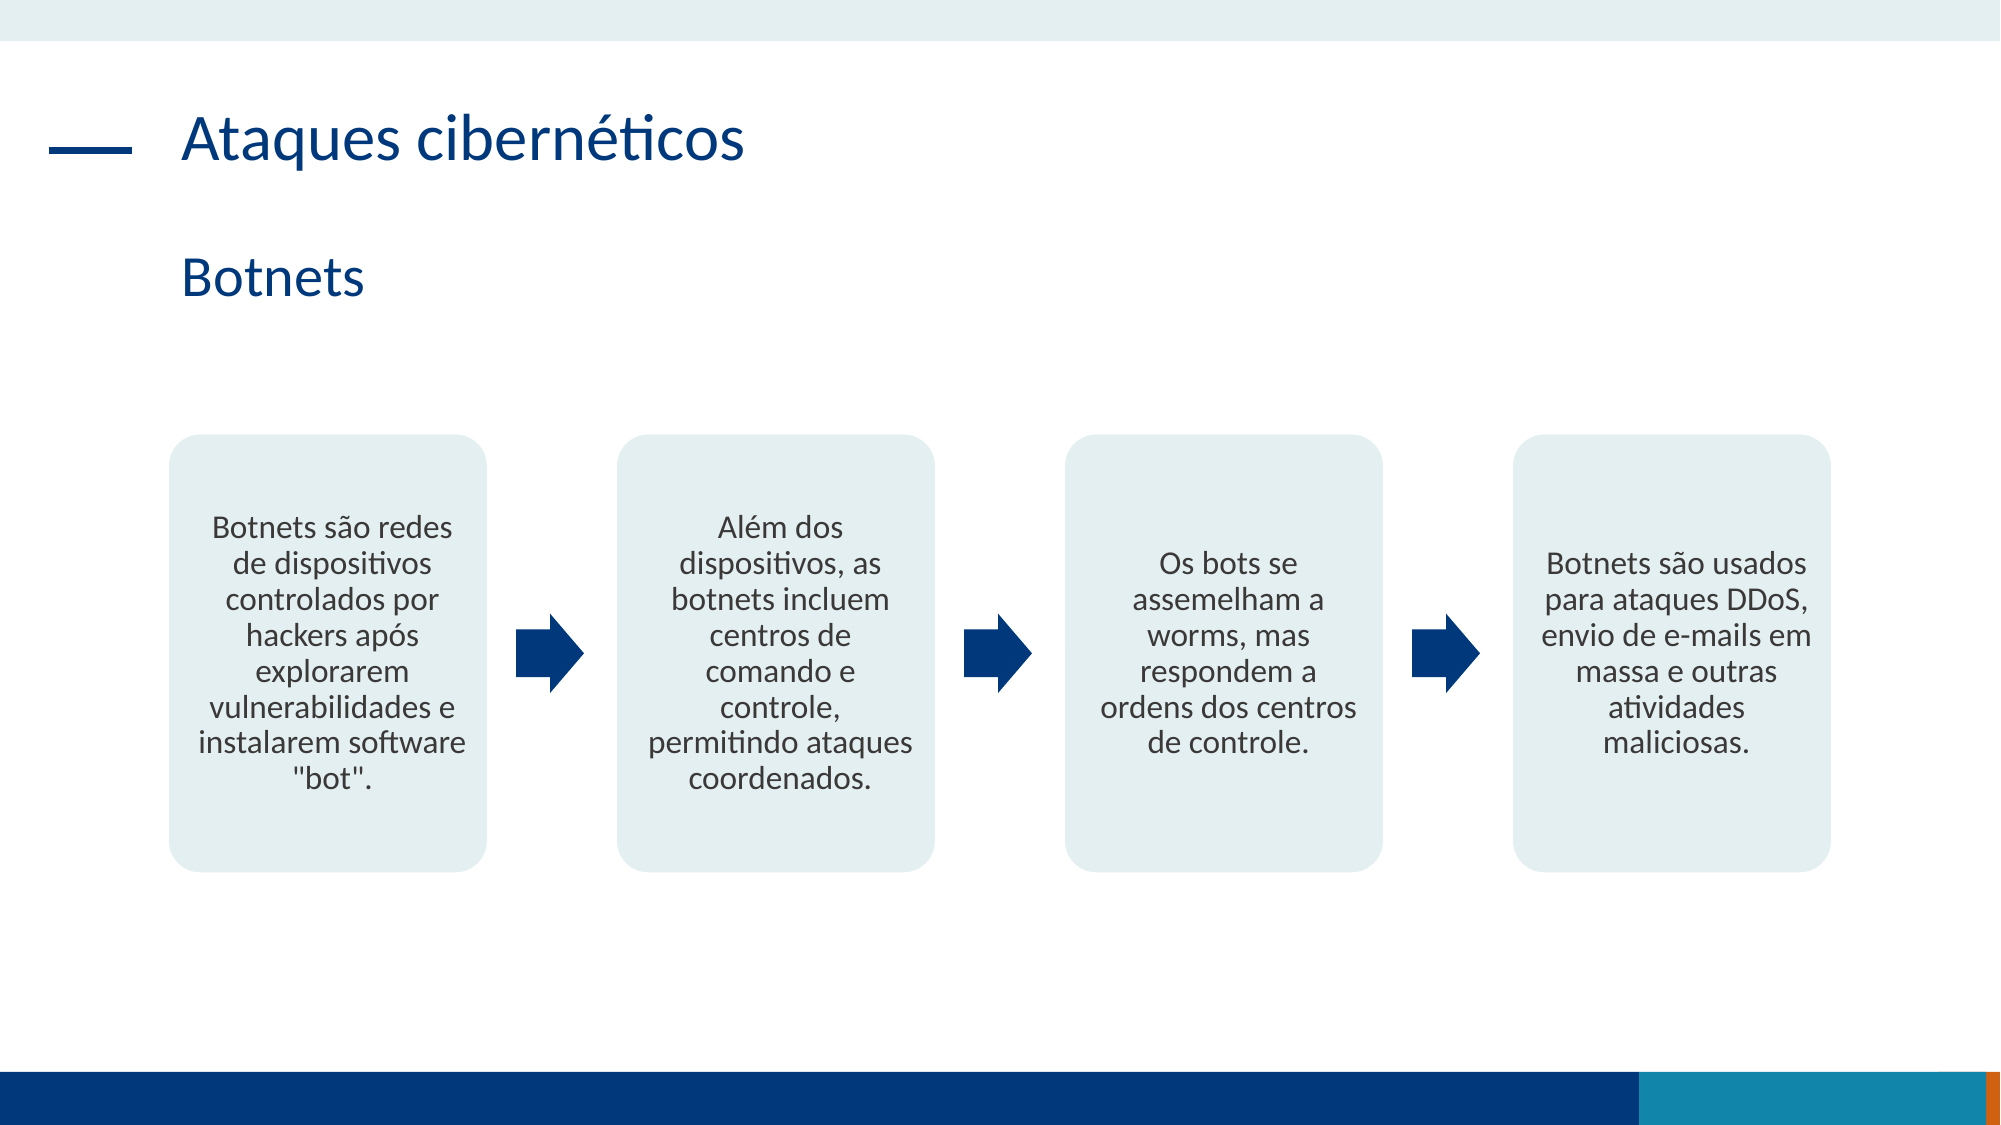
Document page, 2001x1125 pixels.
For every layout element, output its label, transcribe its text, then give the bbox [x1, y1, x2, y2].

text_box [167, 424, 1833, 883]
list Botnets [167, 238, 1833, 380]
list Ataques cibernéticos [167, 95, 1833, 237]
